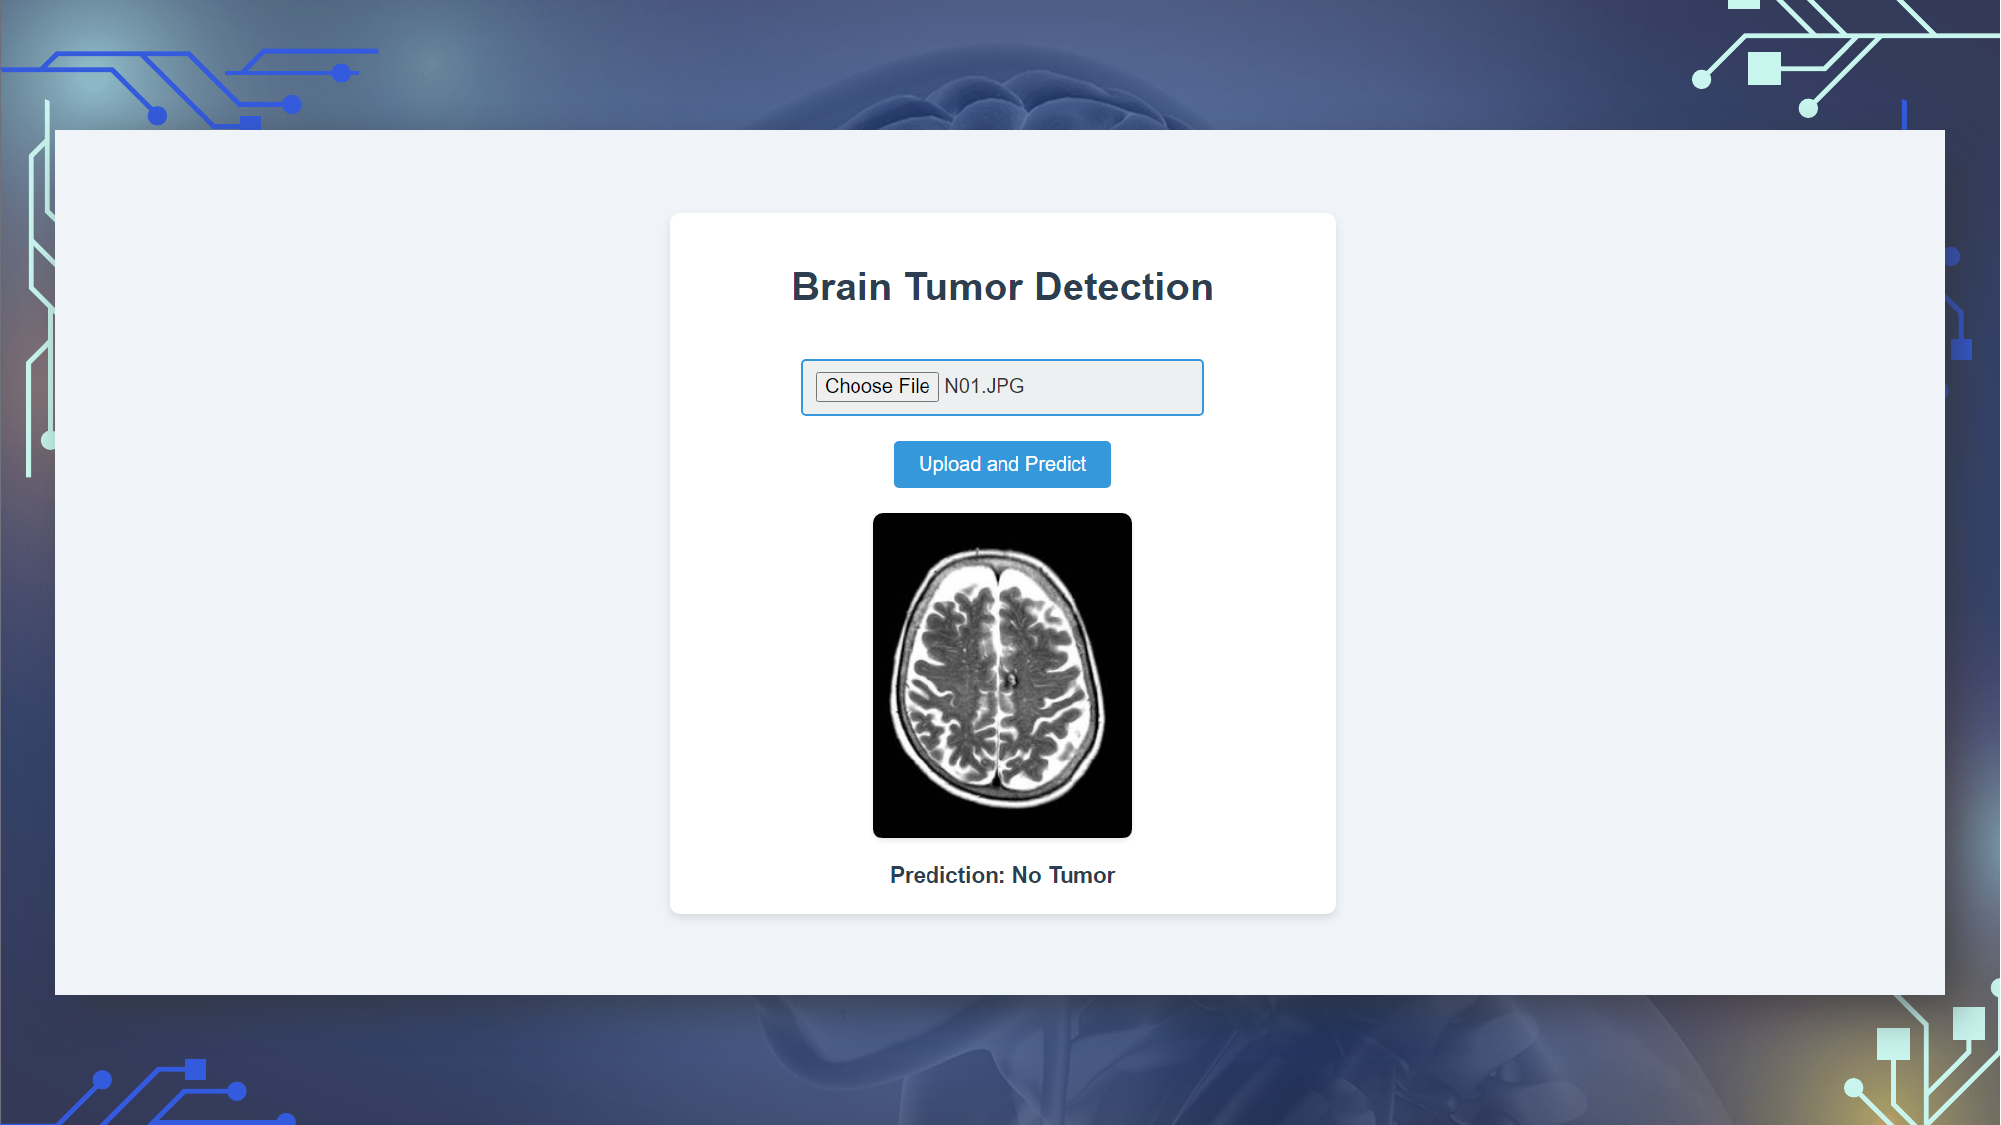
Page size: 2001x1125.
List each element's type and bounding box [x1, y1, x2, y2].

picture [55, 130, 1945, 995]
